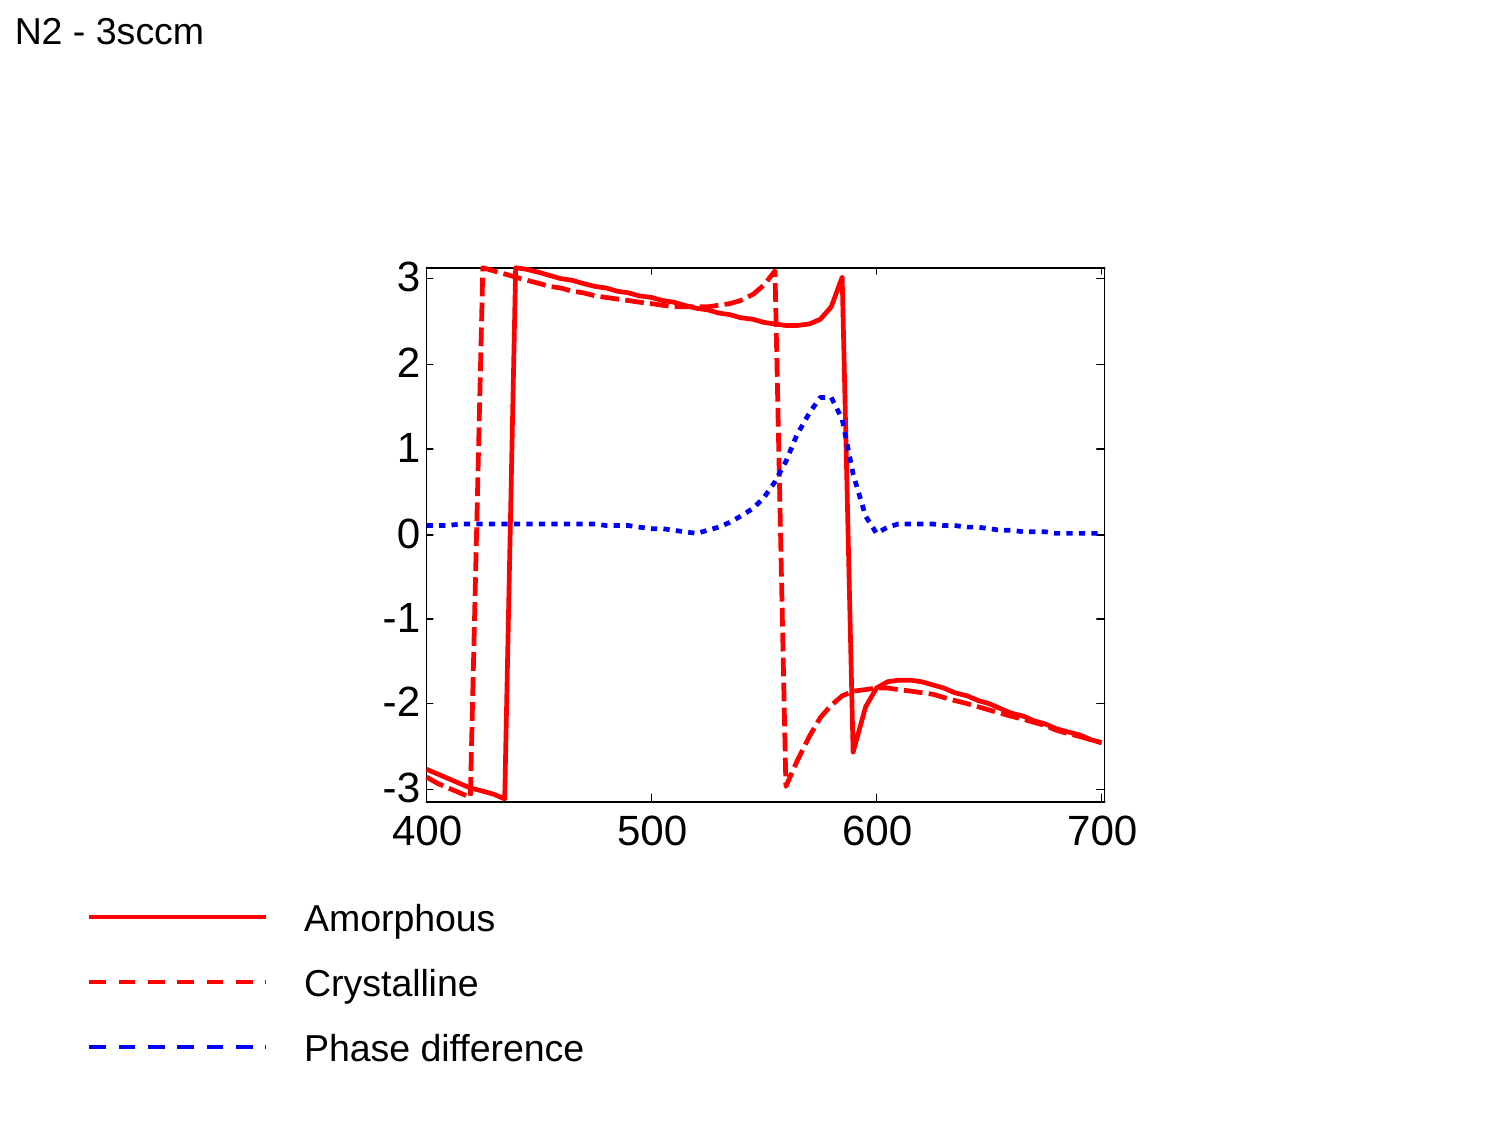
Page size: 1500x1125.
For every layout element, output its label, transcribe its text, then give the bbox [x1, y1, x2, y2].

text_box Amorphous [289, 886, 750, 947]
text_box N2 - 3sccm [0, 0, 1500, 60]
text_box Phase difference [289, 1016, 750, 1077]
picture [312, 217, 1188, 875]
text_box Crystalline [289, 951, 750, 1012]
